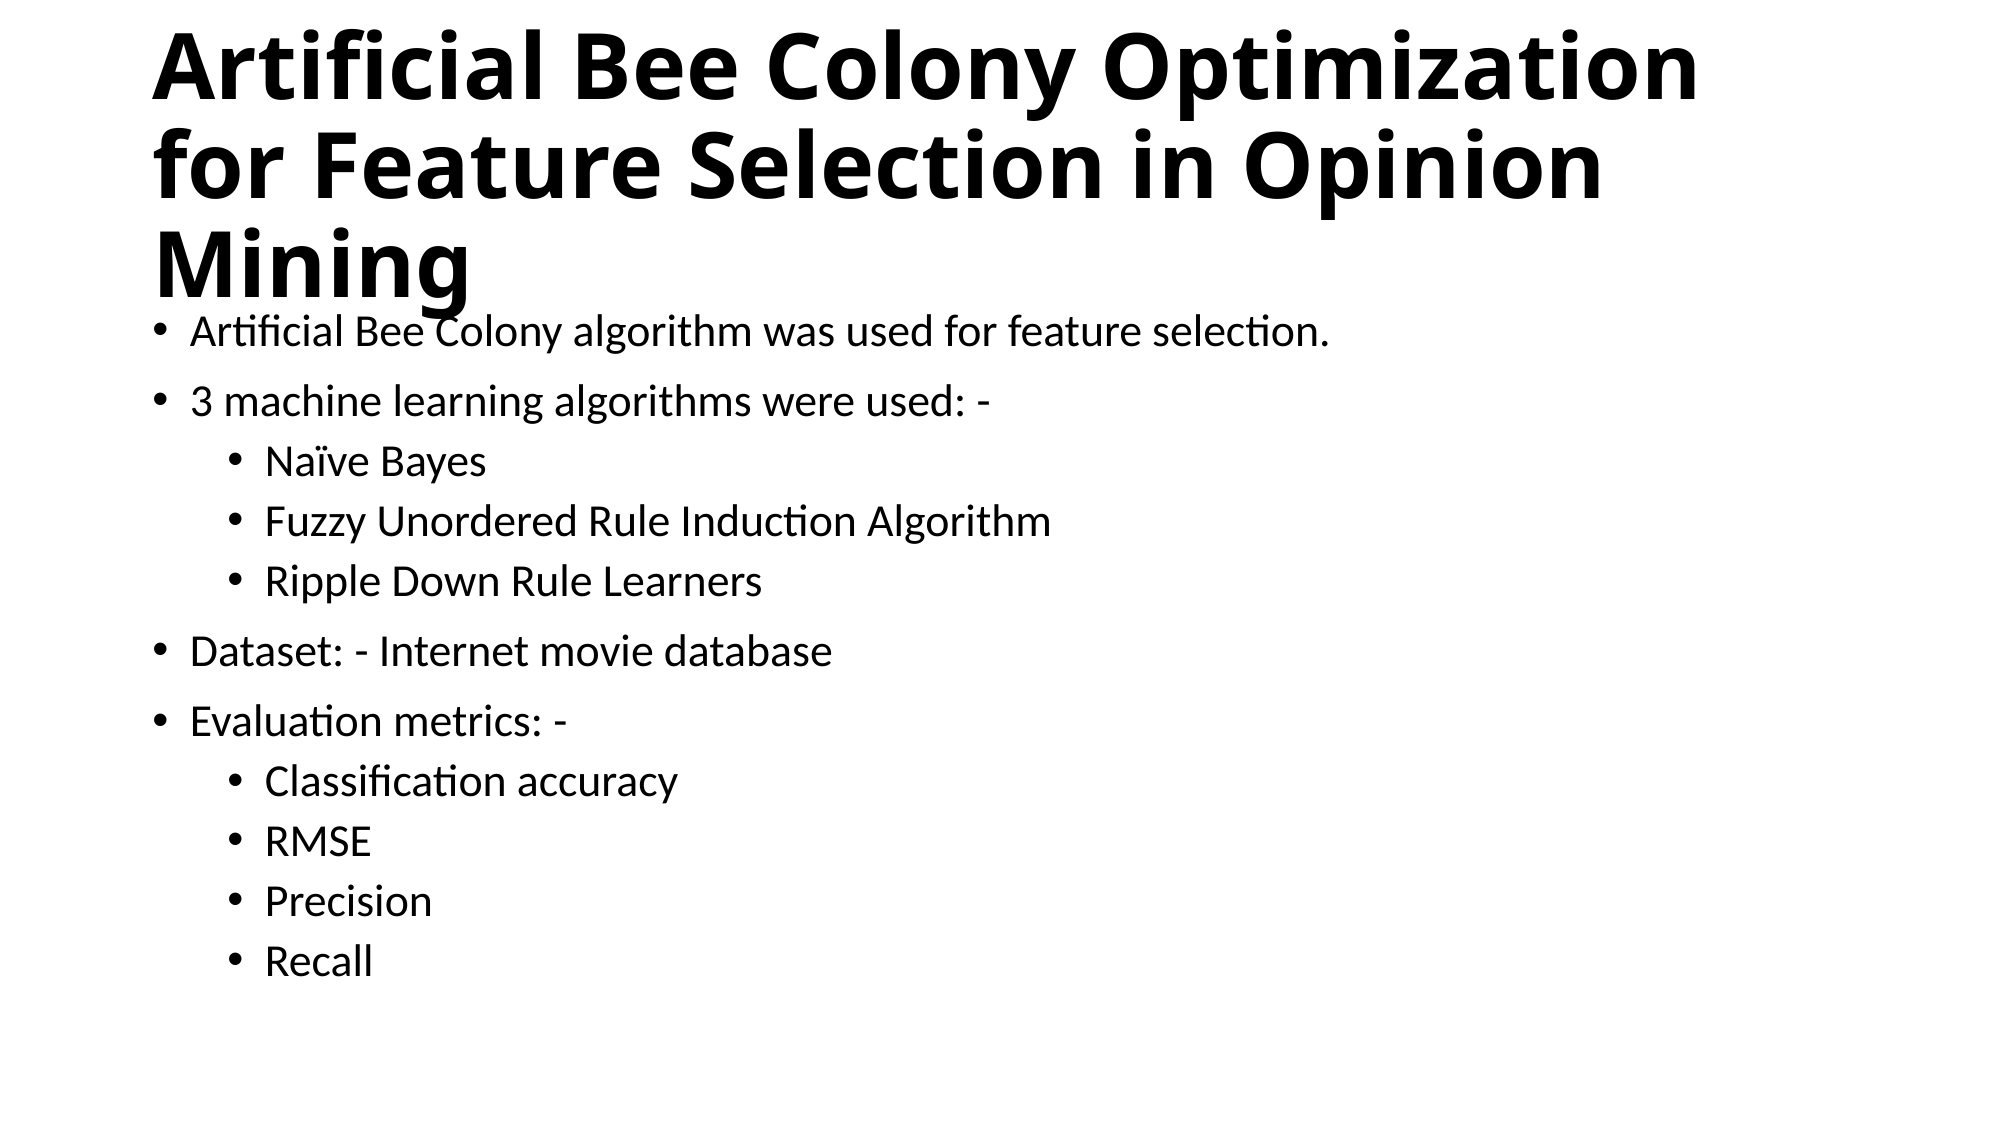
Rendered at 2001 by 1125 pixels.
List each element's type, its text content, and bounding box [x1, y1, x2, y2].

title Artificial Bee Colony Optimization for Feature Selection in Opinion Mining [137, 59, 1863, 278]
list Artificial Bee Colony algorithm was used for feature selection. 3 machine learning algorithms were used: - Naïve Bayes Fuzzy Unordered Rule Induction Algorithm Ripple Down Rule Learners Dataset: - Internet movie database Evaluation metrics: - Classification accuracy RMSE Precision Recall [137, 299, 1863, 1014]
